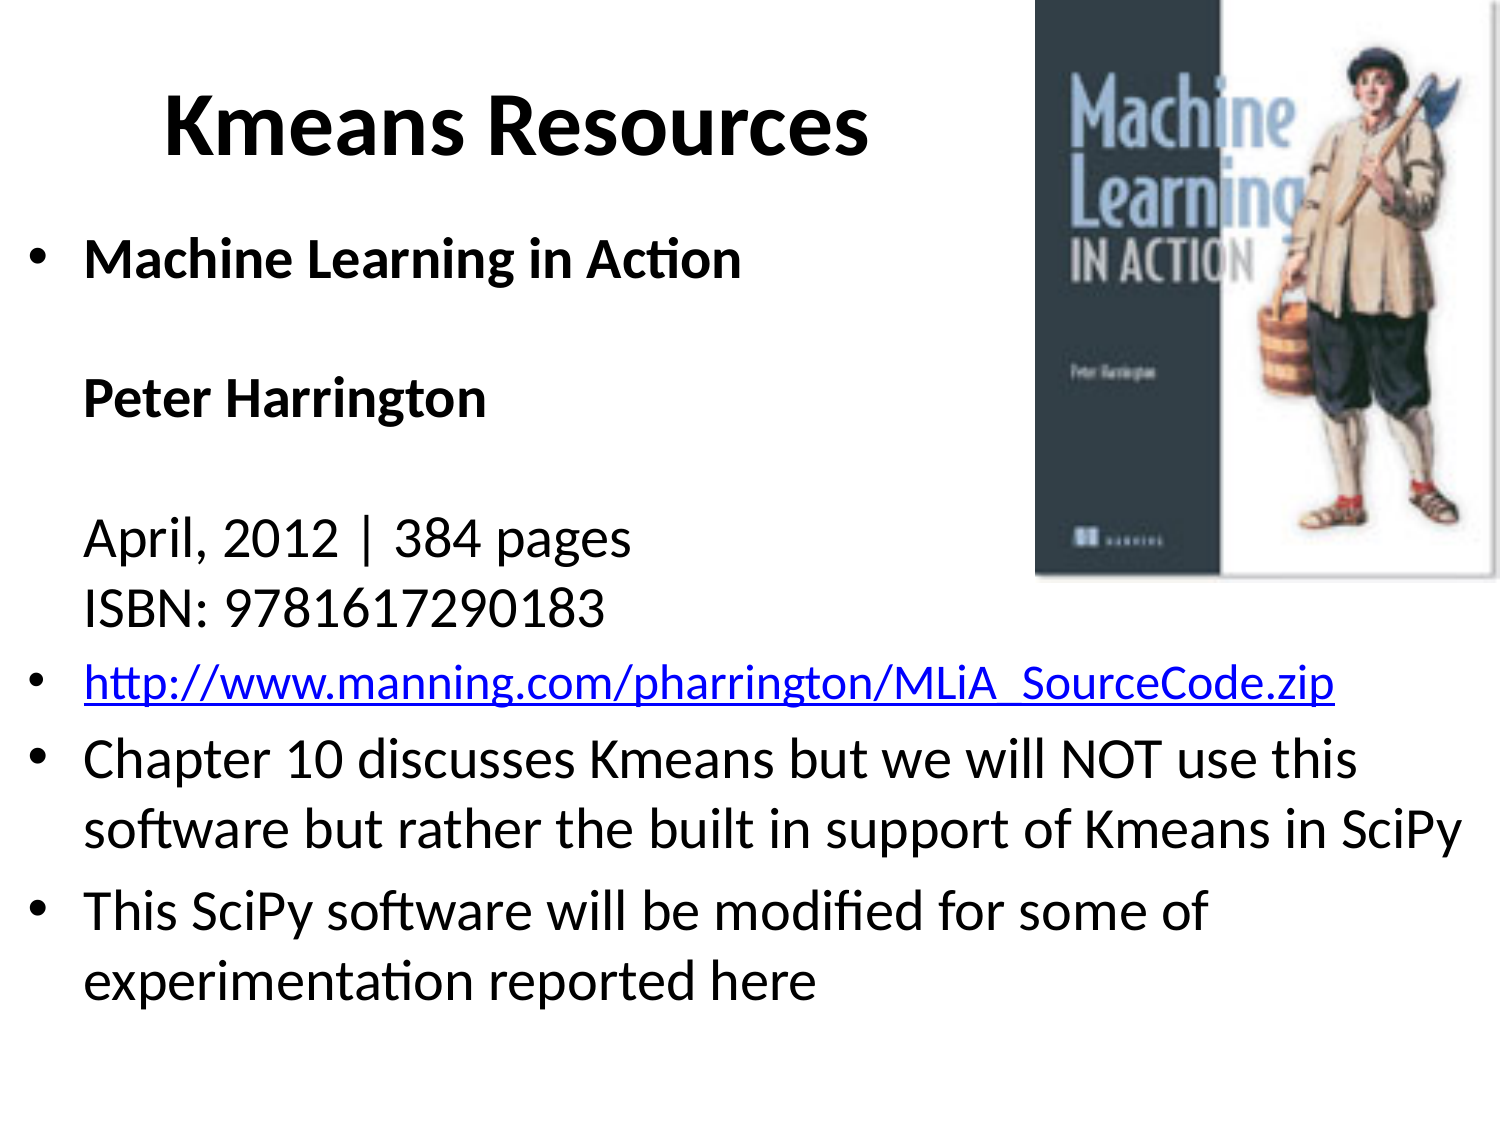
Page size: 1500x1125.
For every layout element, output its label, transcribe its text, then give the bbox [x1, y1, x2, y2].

list Machine Learning in Action Peter Harrington April, 2012 | 384 pages ISBN: 9781617290183 http://www.manning.com/pharrington/MLiA_SourceCode.zip Chapter 10 discusses Kmeans but we will NOT use this software but rather the built in support of Kmeans in SciPy This SciPy software will be modified for some of experimentation reported here [12, 212, 1488, 1106]
title Kmeans Resources [0, 24, 1029, 213]
picture [1034, 0, 1500, 583]
